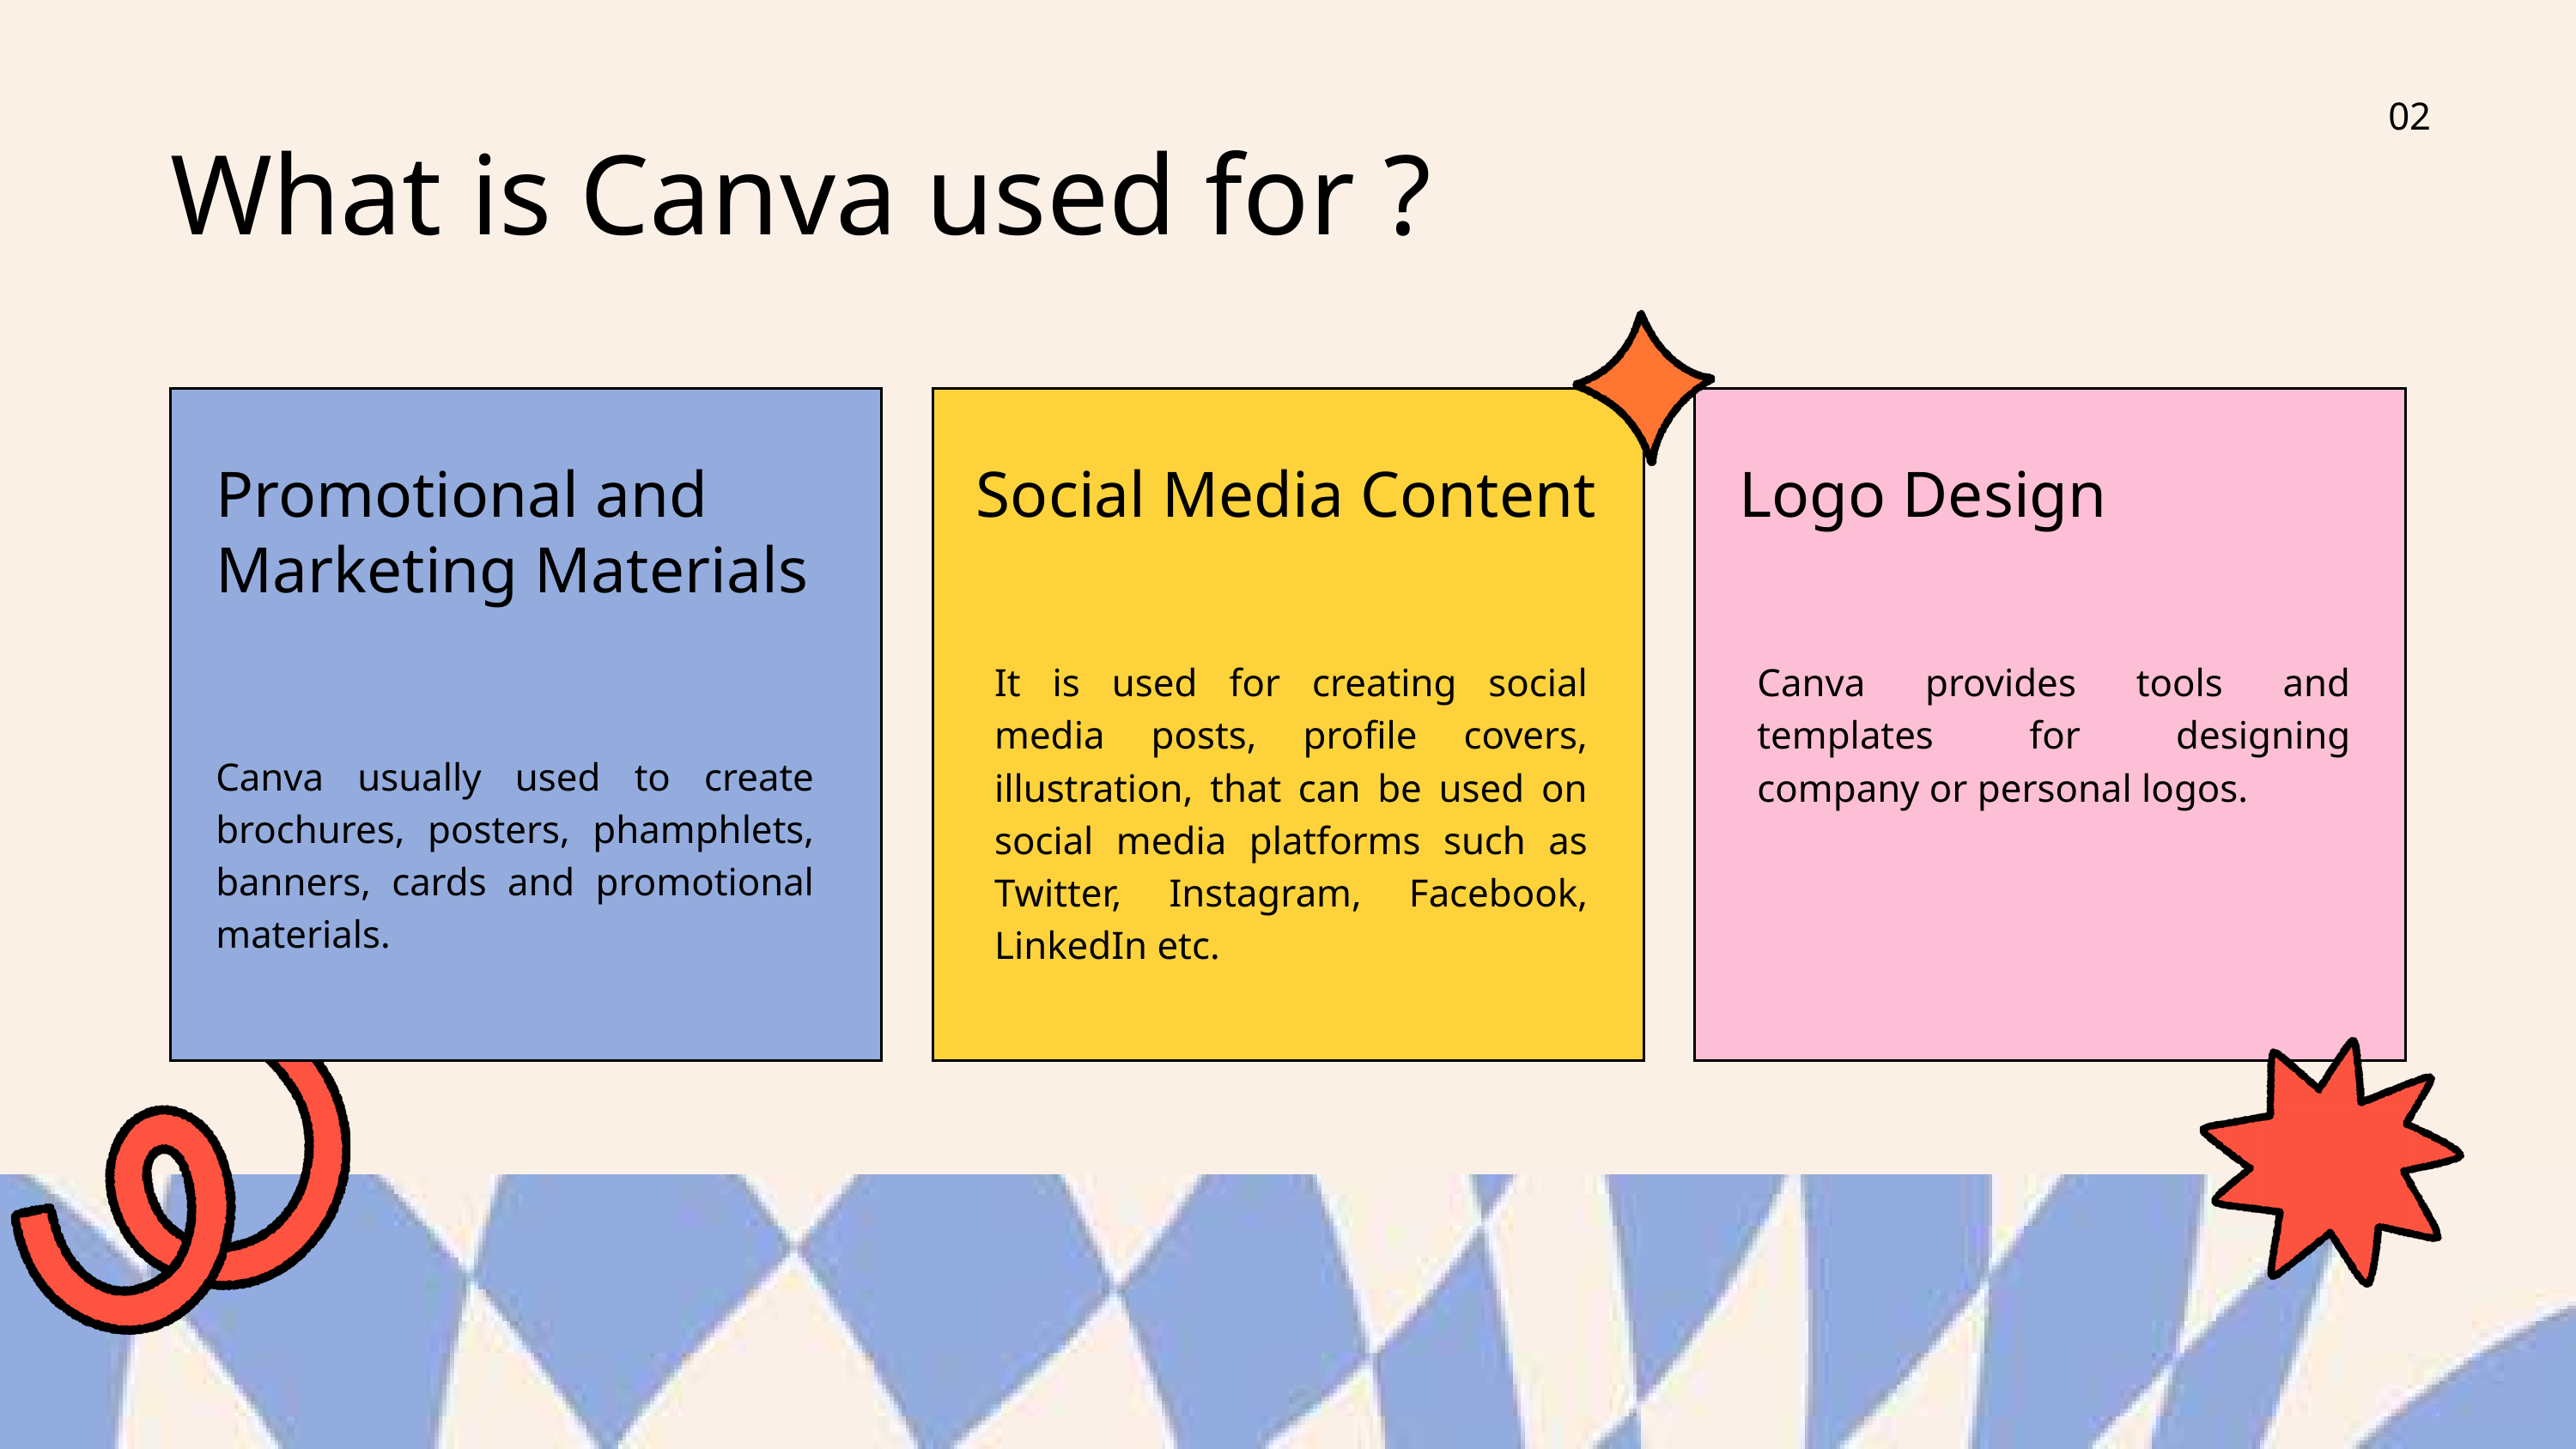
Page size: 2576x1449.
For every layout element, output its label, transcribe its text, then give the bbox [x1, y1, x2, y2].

text_box [0, 1174, 2576, 1449]
text_box [2199, 1037, 2465, 1288]
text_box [170, 387, 2406, 1061]
text_box What is Canva used for ? [170, 103, 1860, 258]
text_box [10, 1011, 351, 1335]
text_box [1572, 310, 1716, 385]
text_box 02 [1288, 85, 2432, 138]
